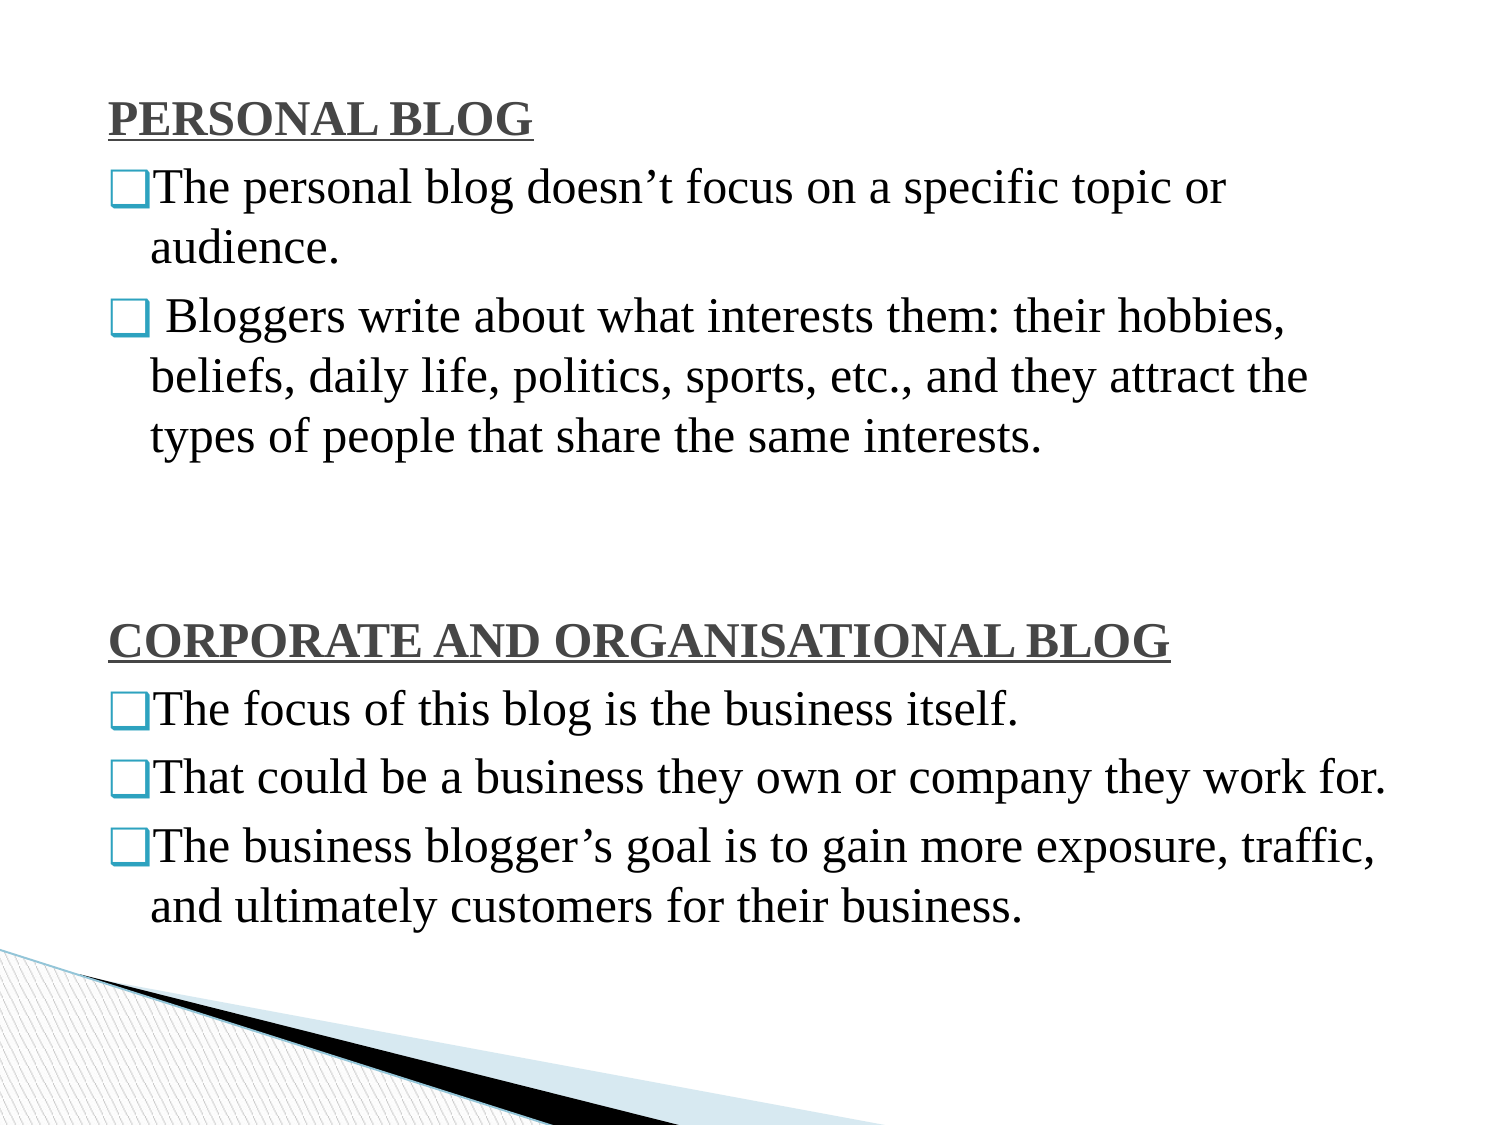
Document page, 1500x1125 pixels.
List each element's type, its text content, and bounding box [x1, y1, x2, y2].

list PERSONAL BLOG The personal blog doesn’t focus on a specific topic or audience. Bloggers write about what interests them: their hobbies, beliefs, daily life, politics, sports, etc., and they attract the types of people that share the same interests. CORPORATE AND ORGANISATIONAL BLOG The focus of this blog is the business itself. That could be a business they own or company they work for. The business blogger’s goal is to gain more exposure, traffic, and ultimately customers for their business. [75, 78, 1425, 1083]
